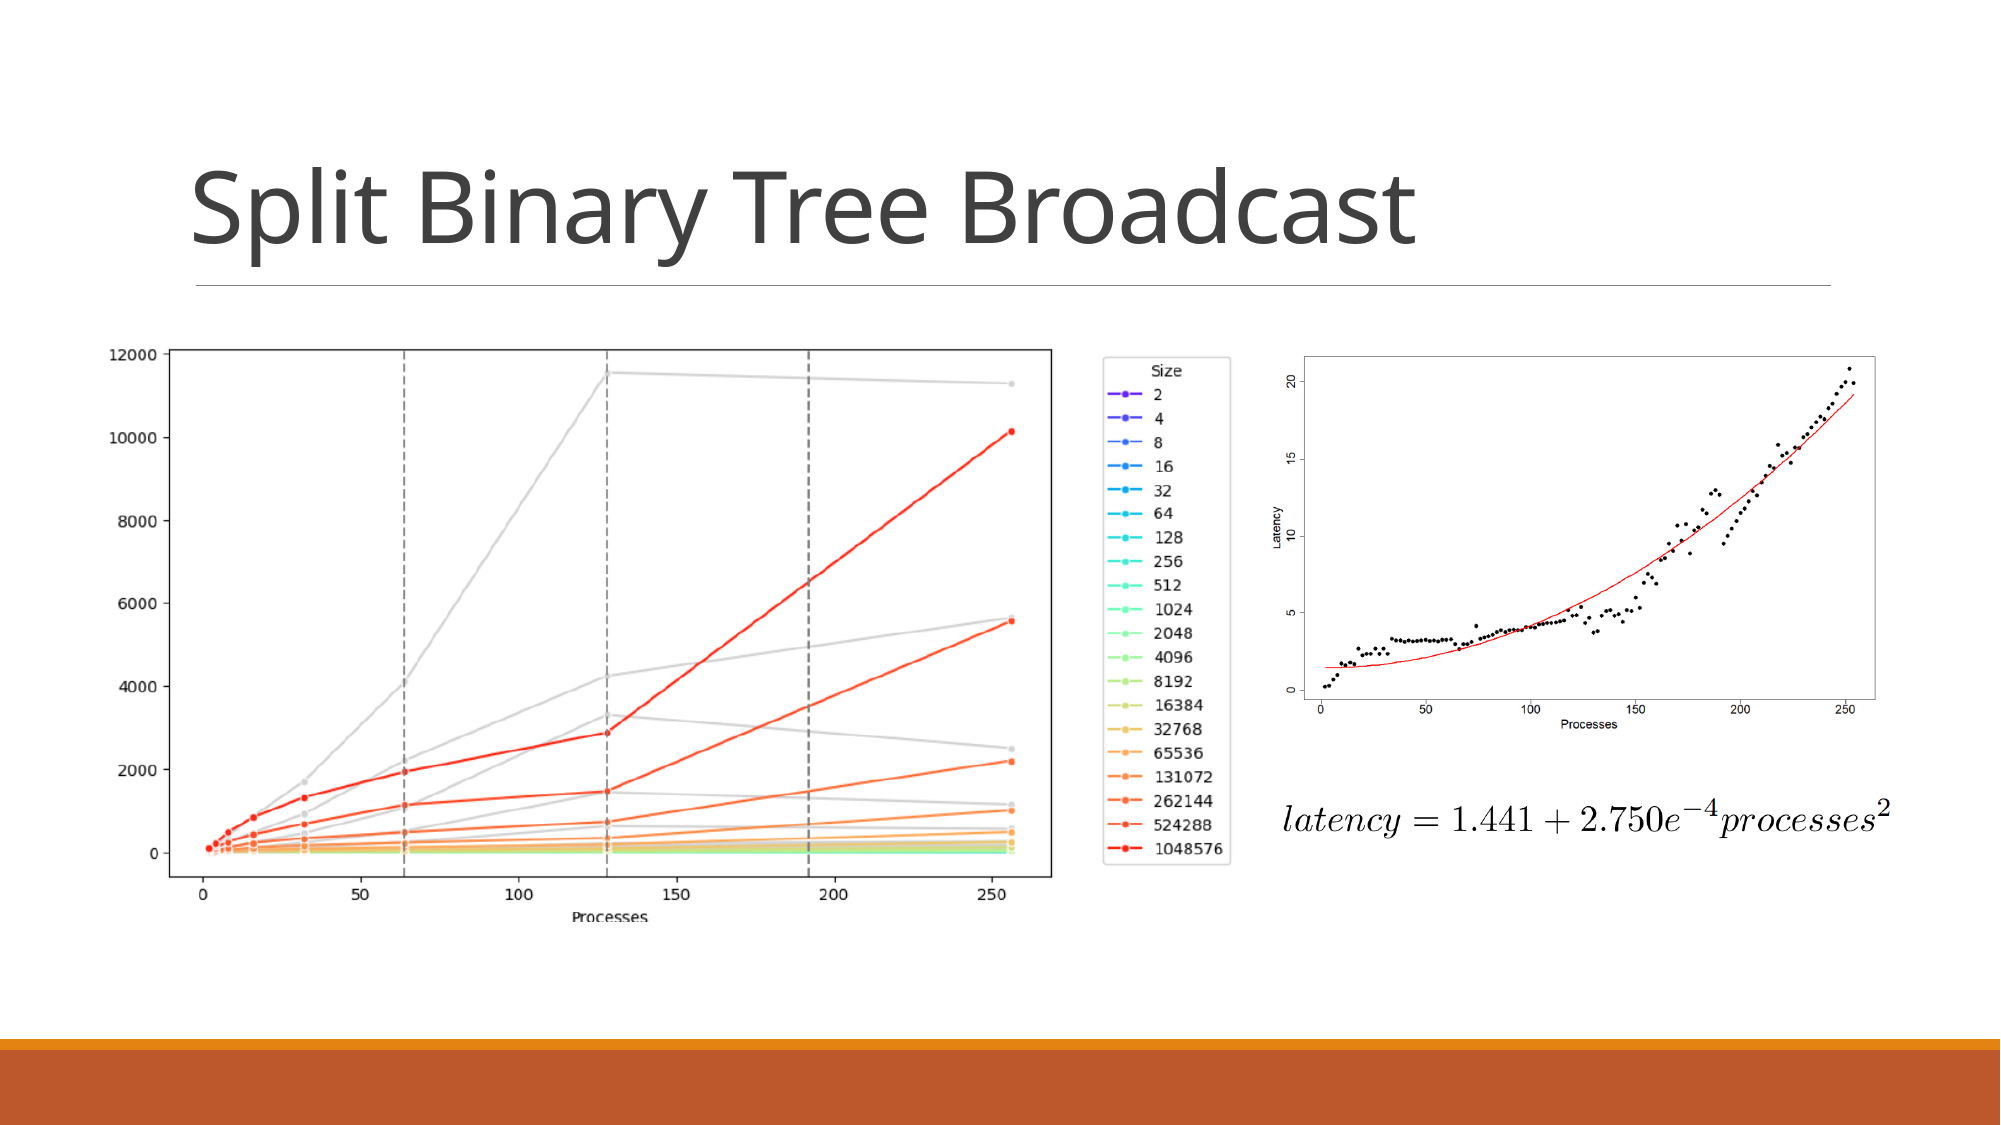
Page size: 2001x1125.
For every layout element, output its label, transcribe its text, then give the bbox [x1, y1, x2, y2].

picture [1272, 784, 1901, 852]
title Split Binary Tree Broadcast [174, 33, 1825, 272]
picture [104, 334, 1235, 923]
picture [1267, 351, 1892, 738]
